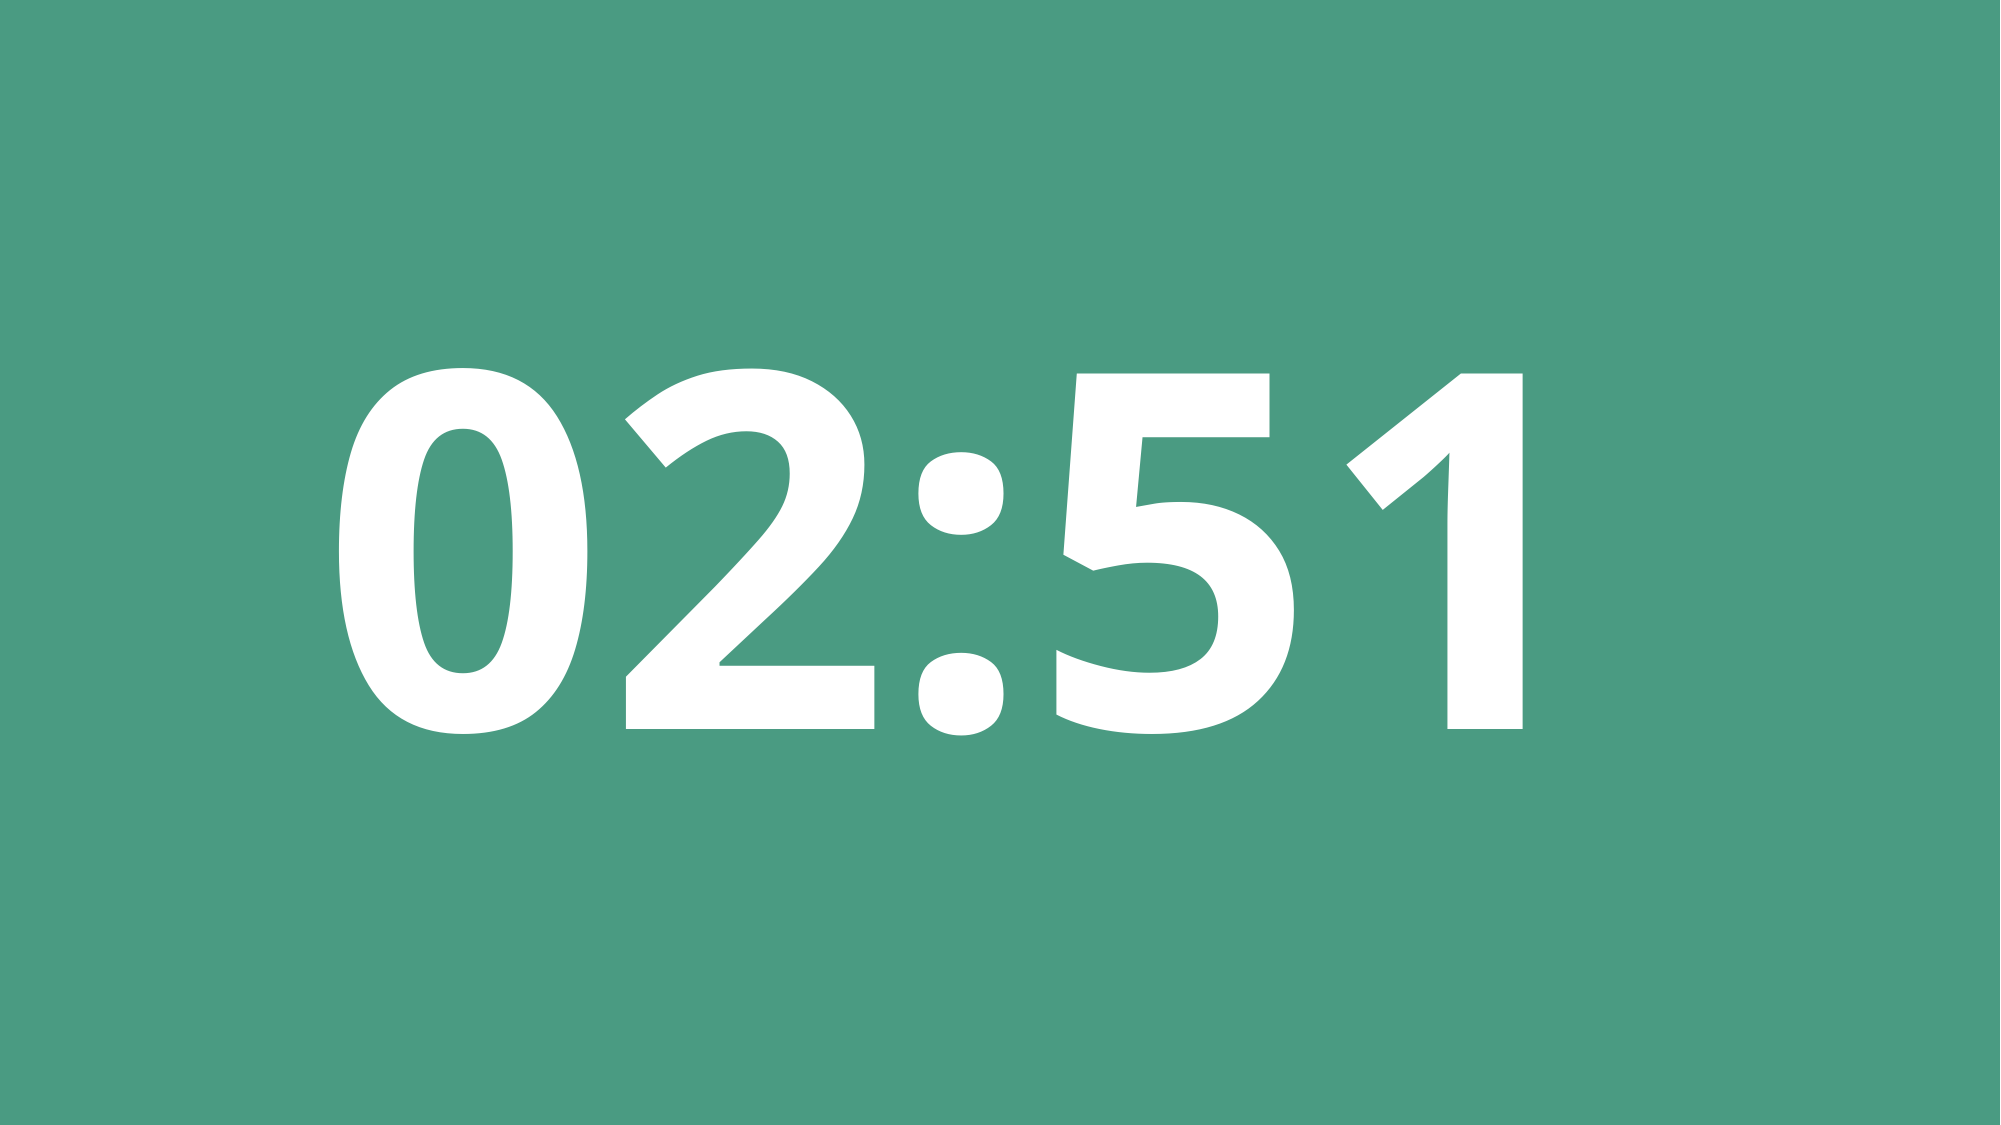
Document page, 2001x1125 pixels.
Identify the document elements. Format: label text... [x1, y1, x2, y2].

title 02:51 [15, 59, 1978, 1078]
